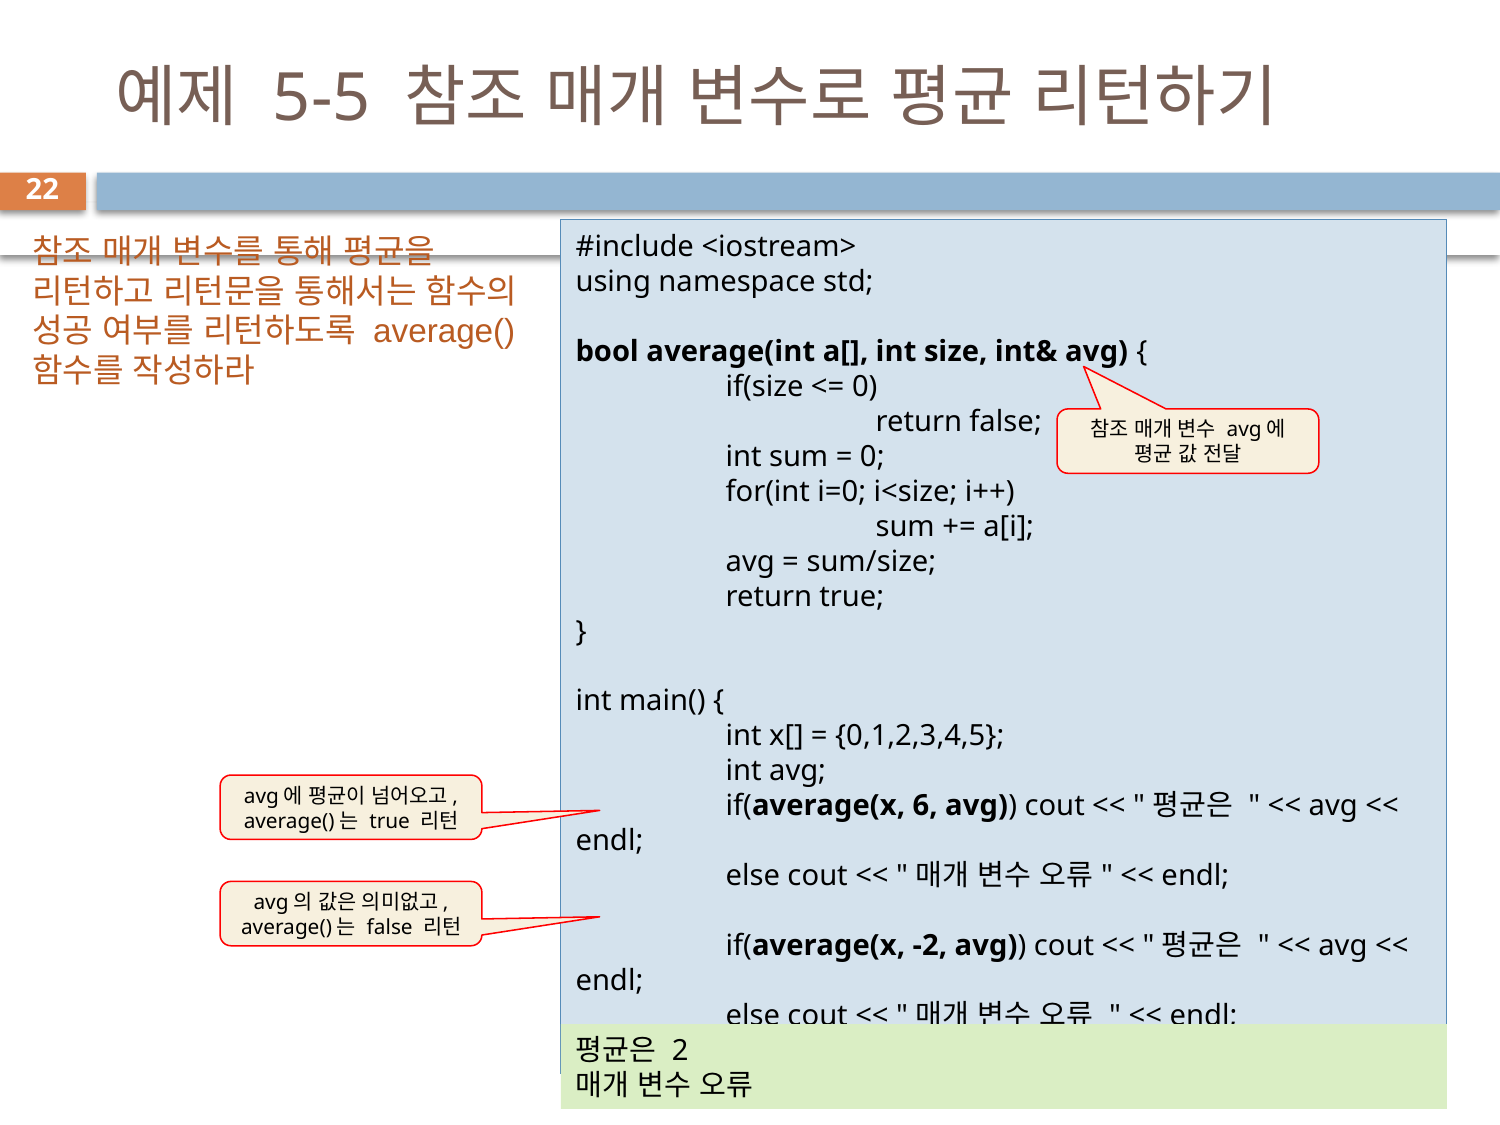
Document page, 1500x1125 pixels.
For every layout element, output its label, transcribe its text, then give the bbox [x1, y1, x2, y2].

text_box 참조 매개 변수를 통해 평균을 리턴하고 리턴문을 통해서는 함수의 성공 여부를 리턴하도록 average() 함수를 작성하라 [17, 222, 538, 397]
text_box 참조 매개 변수 avg에 평균 값 전달 [1055, 365, 1321, 475]
text_box 평균은 2 매개 변수 오류 [560, 1024, 1447, 1109]
text_box #include <iostream> using namespace std; bool average(int a[], int size, int& avg) { if(size <= 0) return false; int sum = 0; for(int i=0; i<size; i++) sum += a[i]; avg = sum/size; return true; } int main() { int x[] = {0,1,2,3,4,5}; int avg; if(average(x, 6, avg)) cout << "평균은 " << avg << endl; else cout << "매개 변수 오류" << endl; if(average(x, -2, avg)) cout << "평균은 " << avg << endl; else cout << "매개 변수 오류 " << endl; } [560, 219, 1447, 1024]
text_box avg에 평균이 넘어오고, average()는 true 리턴 [218, 773, 602, 841]
slide_number 22 [0, 170, 87, 211]
title 예제 5-5 참조 매개 변수로 평균 리턴하기 [100, 37, 1438, 149]
text_box avg의 값은 의미없고, average()는 false 리턴 [218, 879, 602, 948]
